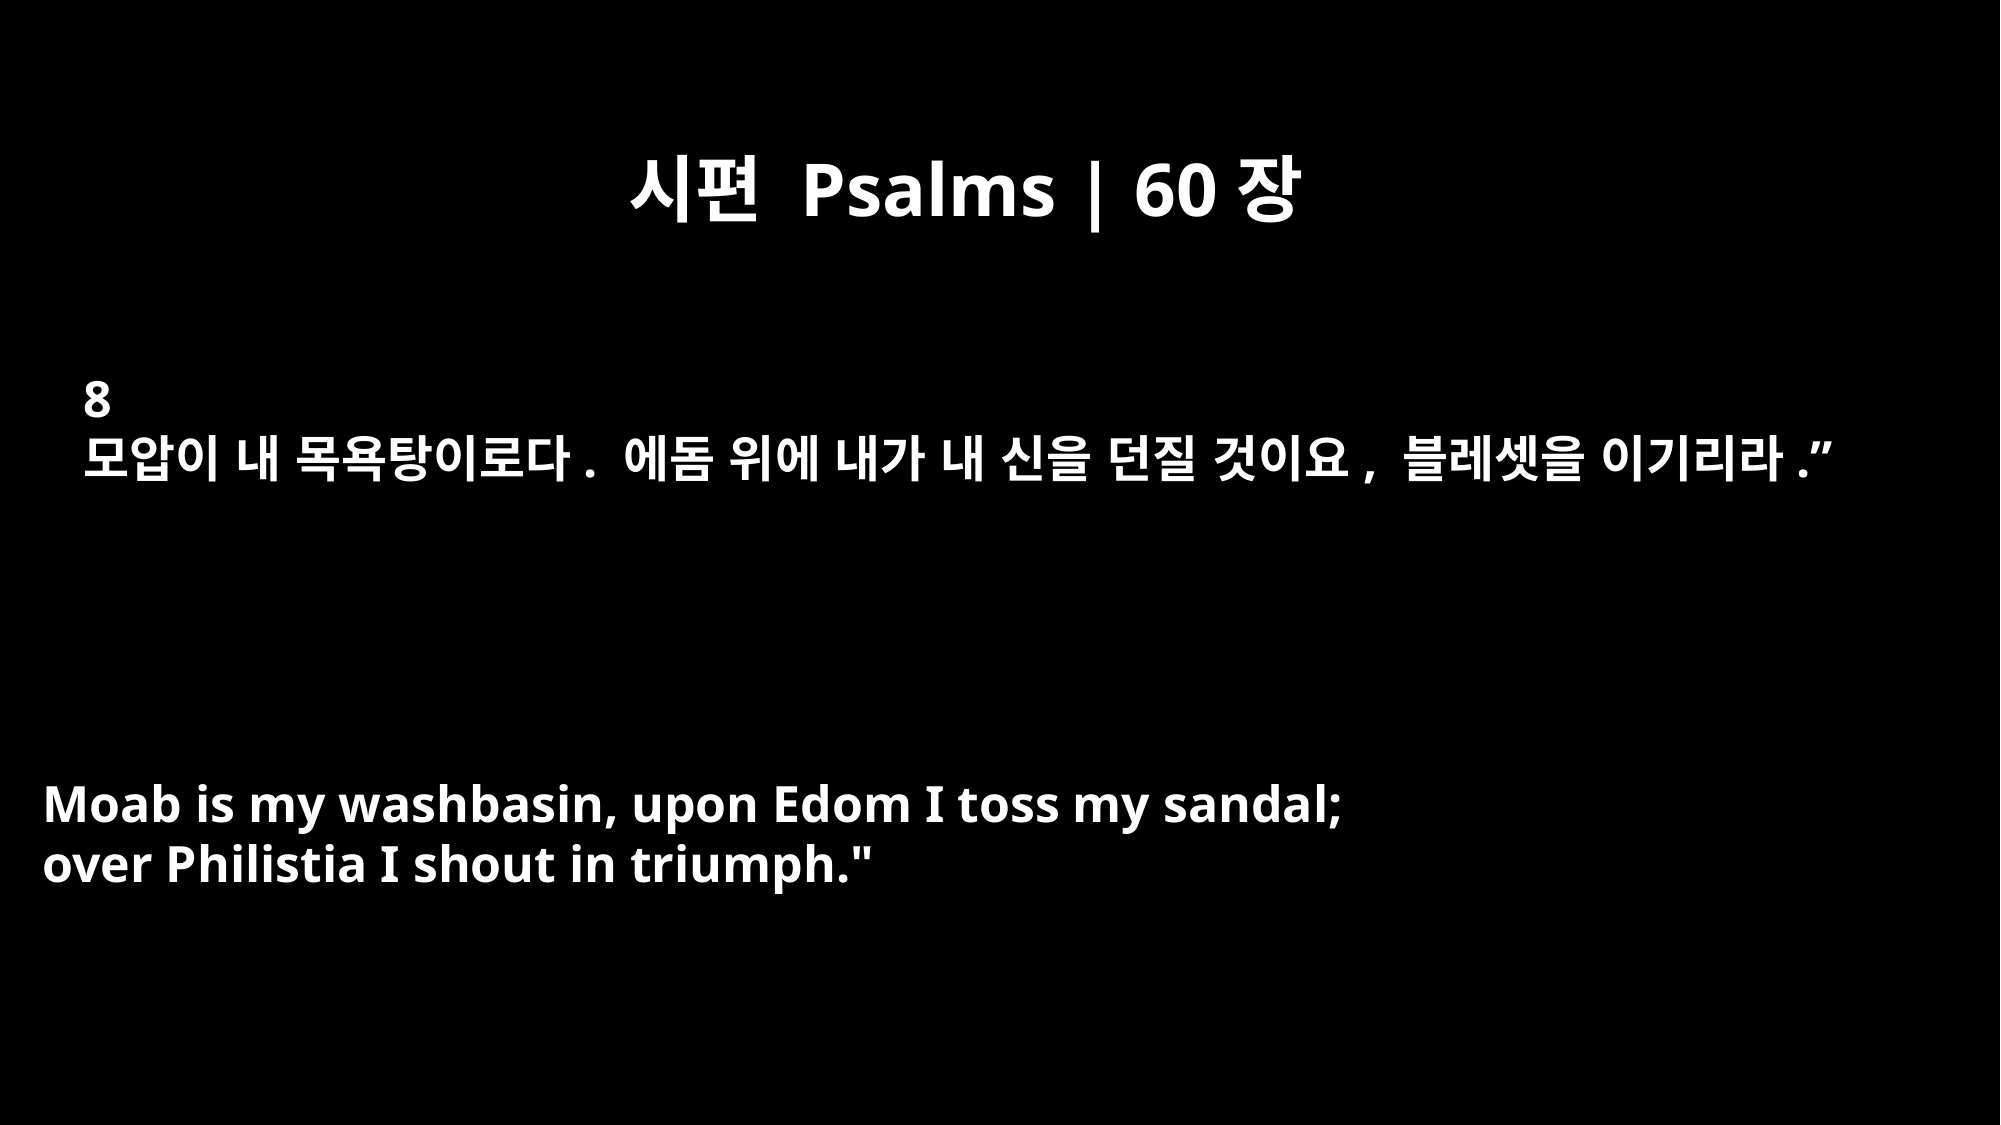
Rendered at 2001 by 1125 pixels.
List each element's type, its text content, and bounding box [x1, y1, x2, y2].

text_box 8 모압이 내 목욕탕이로다. 에돔 위에 내가 내 신을 던질 것이요, 블레셋을 이기리라.” [69, 359, 1848, 495]
text_box Moab is my washbasin, upon Edom I toss my sandal; over Philistia I shout in triumph." [27, 764, 1358, 900]
text_box 시편 Psalms | 60장 [613, 136, 1319, 239]
